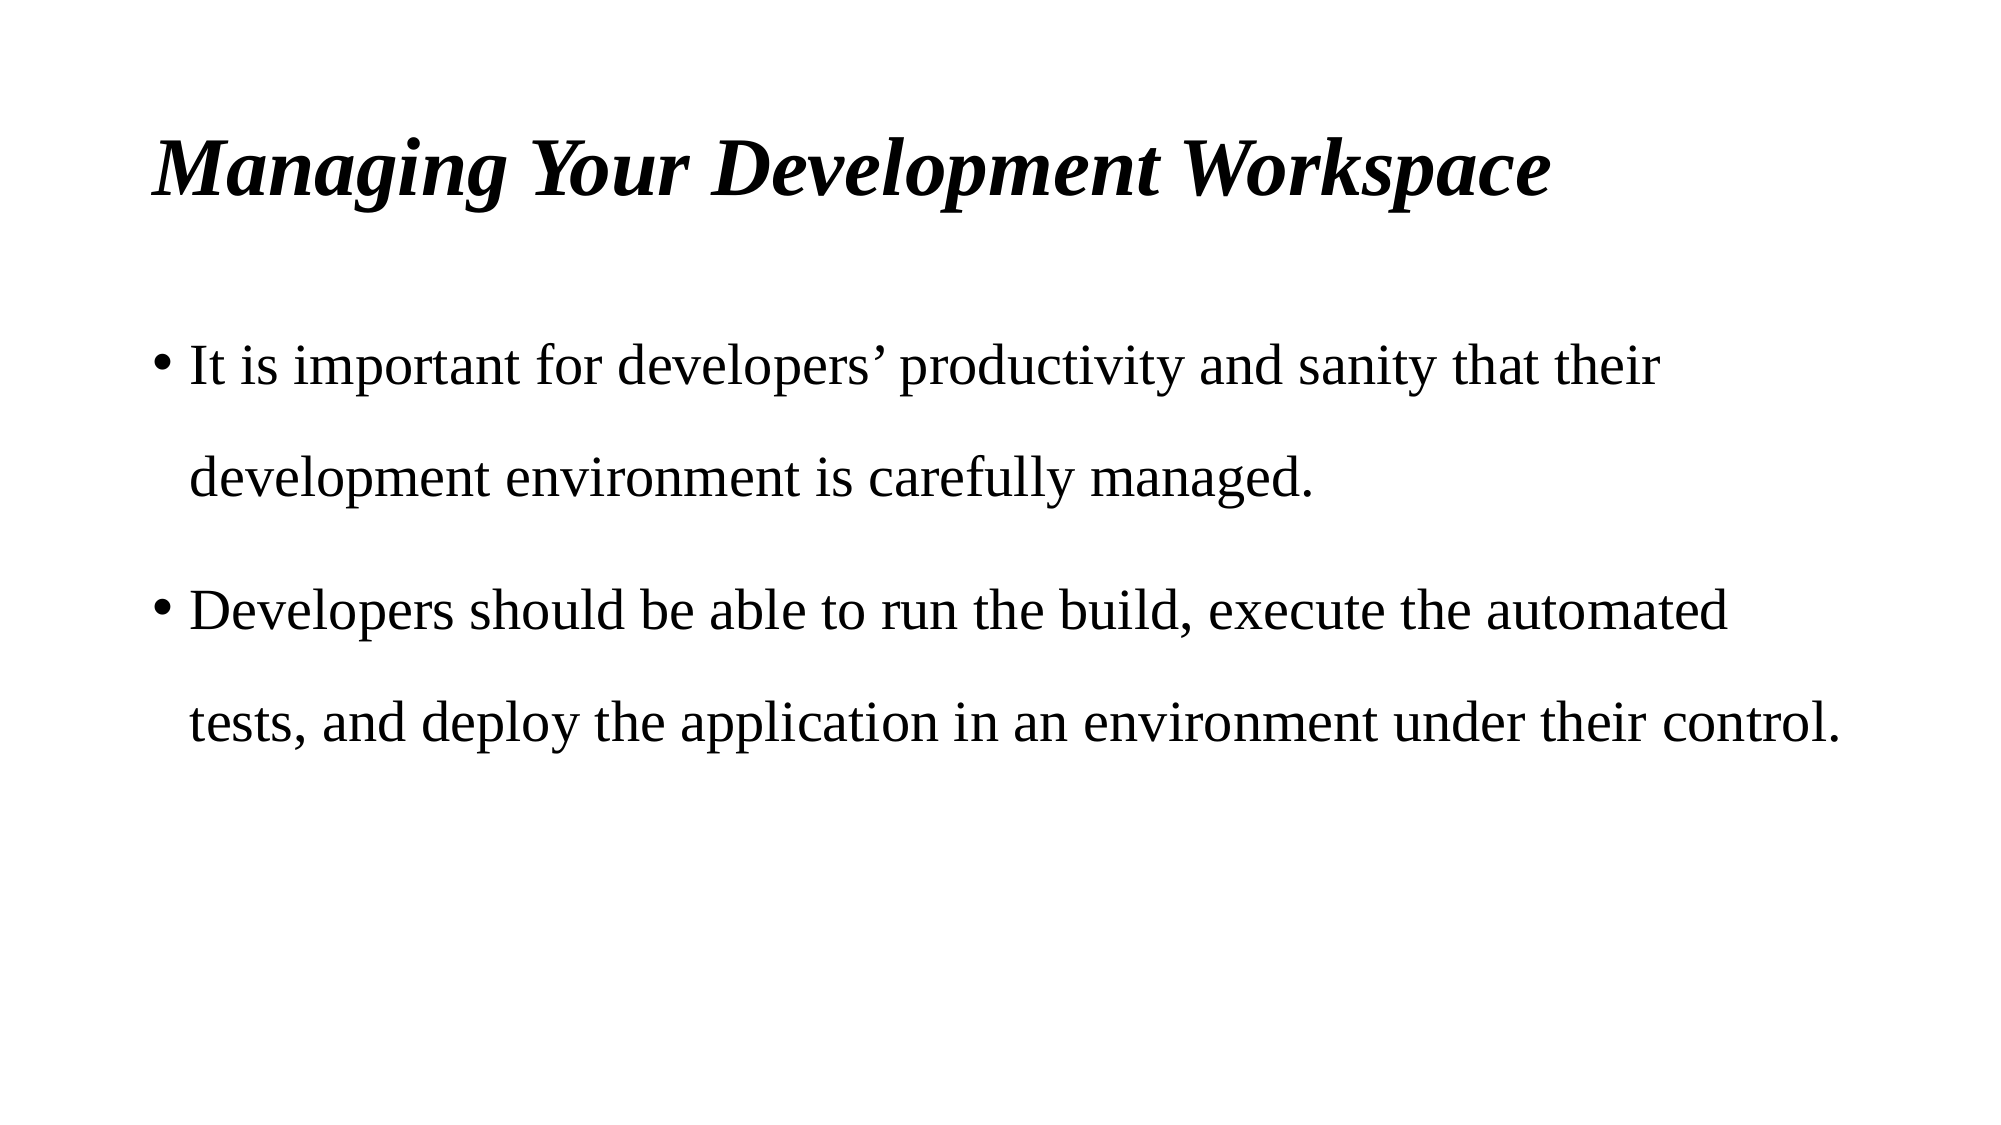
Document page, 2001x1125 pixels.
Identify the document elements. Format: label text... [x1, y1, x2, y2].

title Managing Your Development Workspace [137, 59, 1863, 277]
list It is important for developers’ productivity and sanity that their development environment is carefully managed. Developers should be able to run the build, execute the automated tests, and deploy the application in an environment under their control. [137, 277, 1863, 1035]
